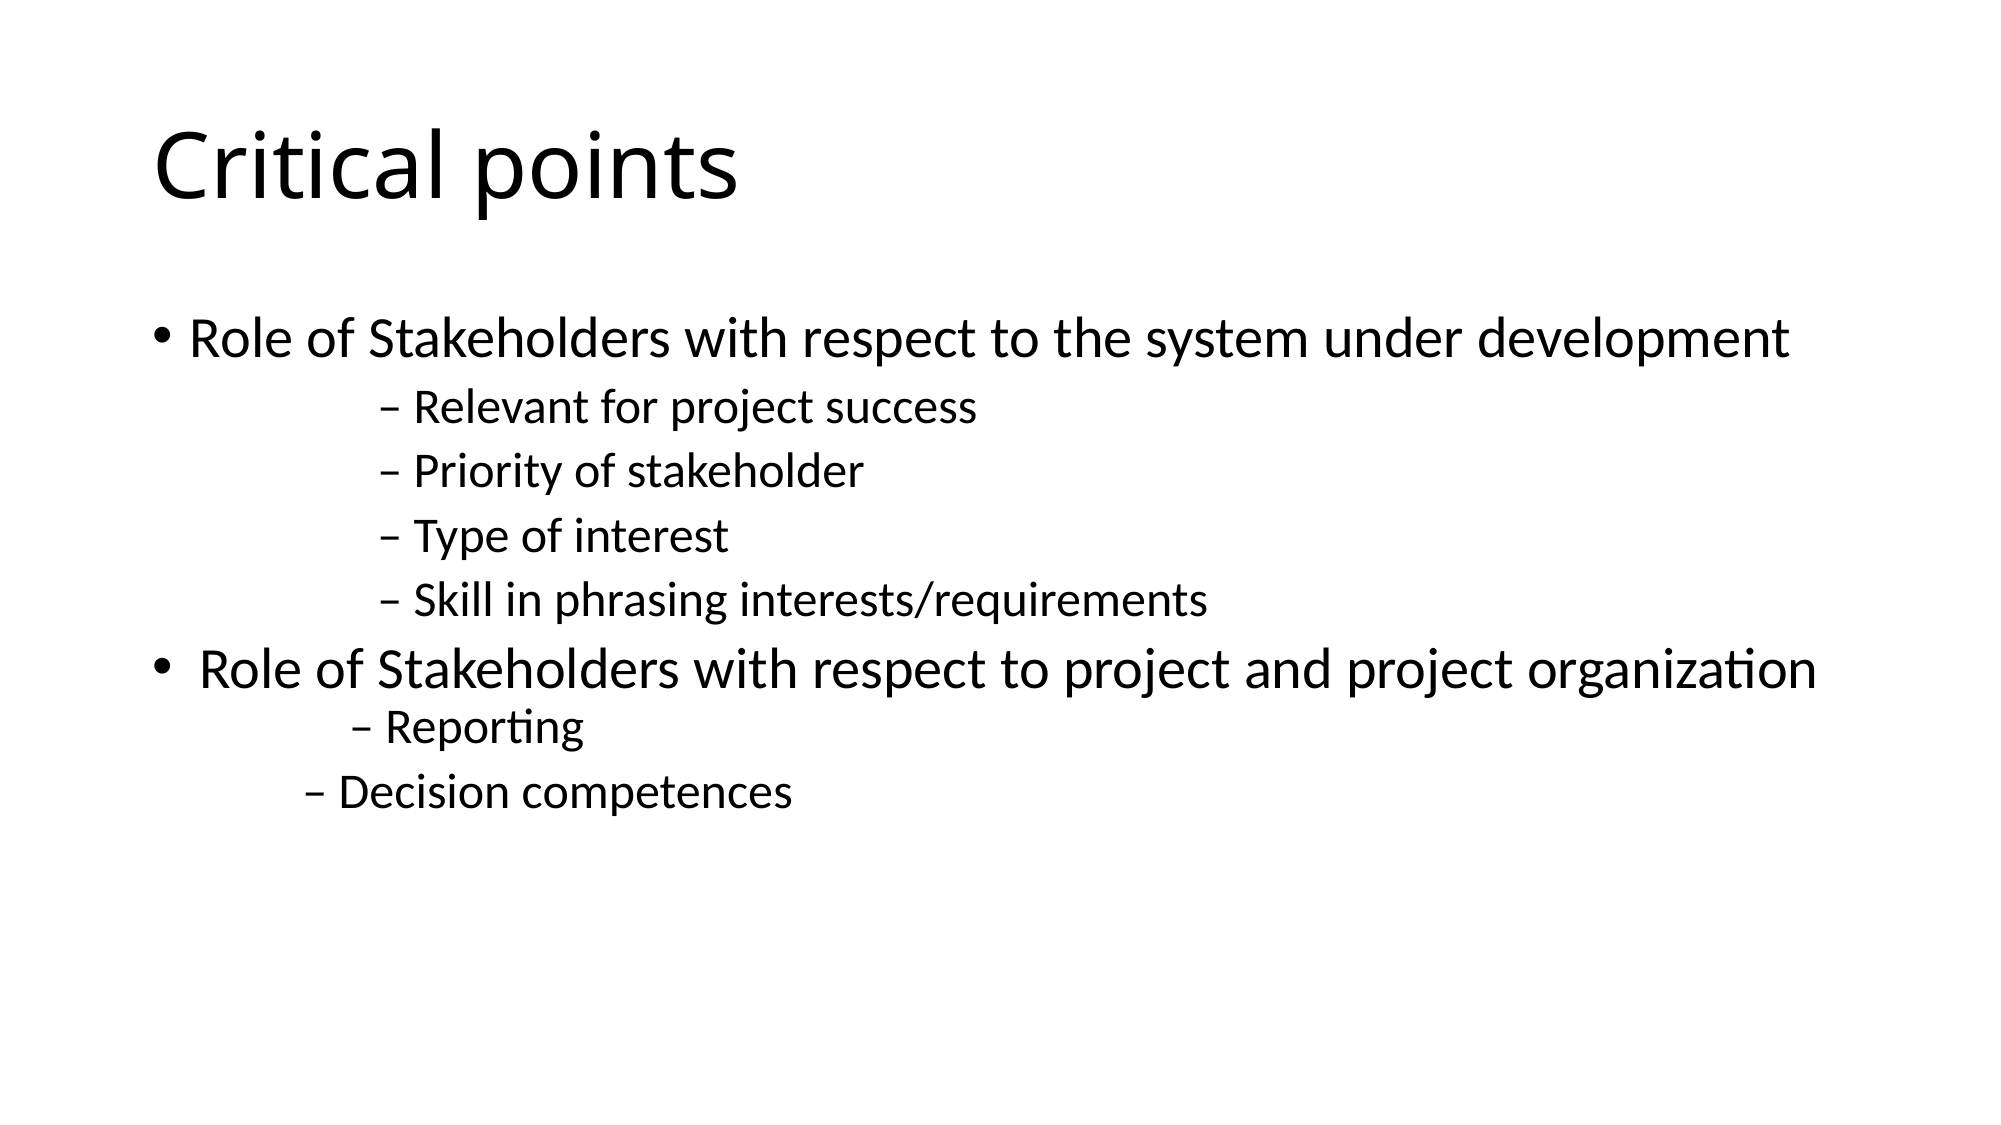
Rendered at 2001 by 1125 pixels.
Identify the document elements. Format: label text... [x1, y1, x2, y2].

title Critical points [137, 59, 1863, 278]
list Role of Stakeholders with respect to the system under development – Relevant for project success – Priority of stakeholder – Type of interest – Skill in phrasing interests/requirements Role of Stakeholders with respect to project and project organization – Reporting – Decision competences [137, 299, 1863, 1014]
